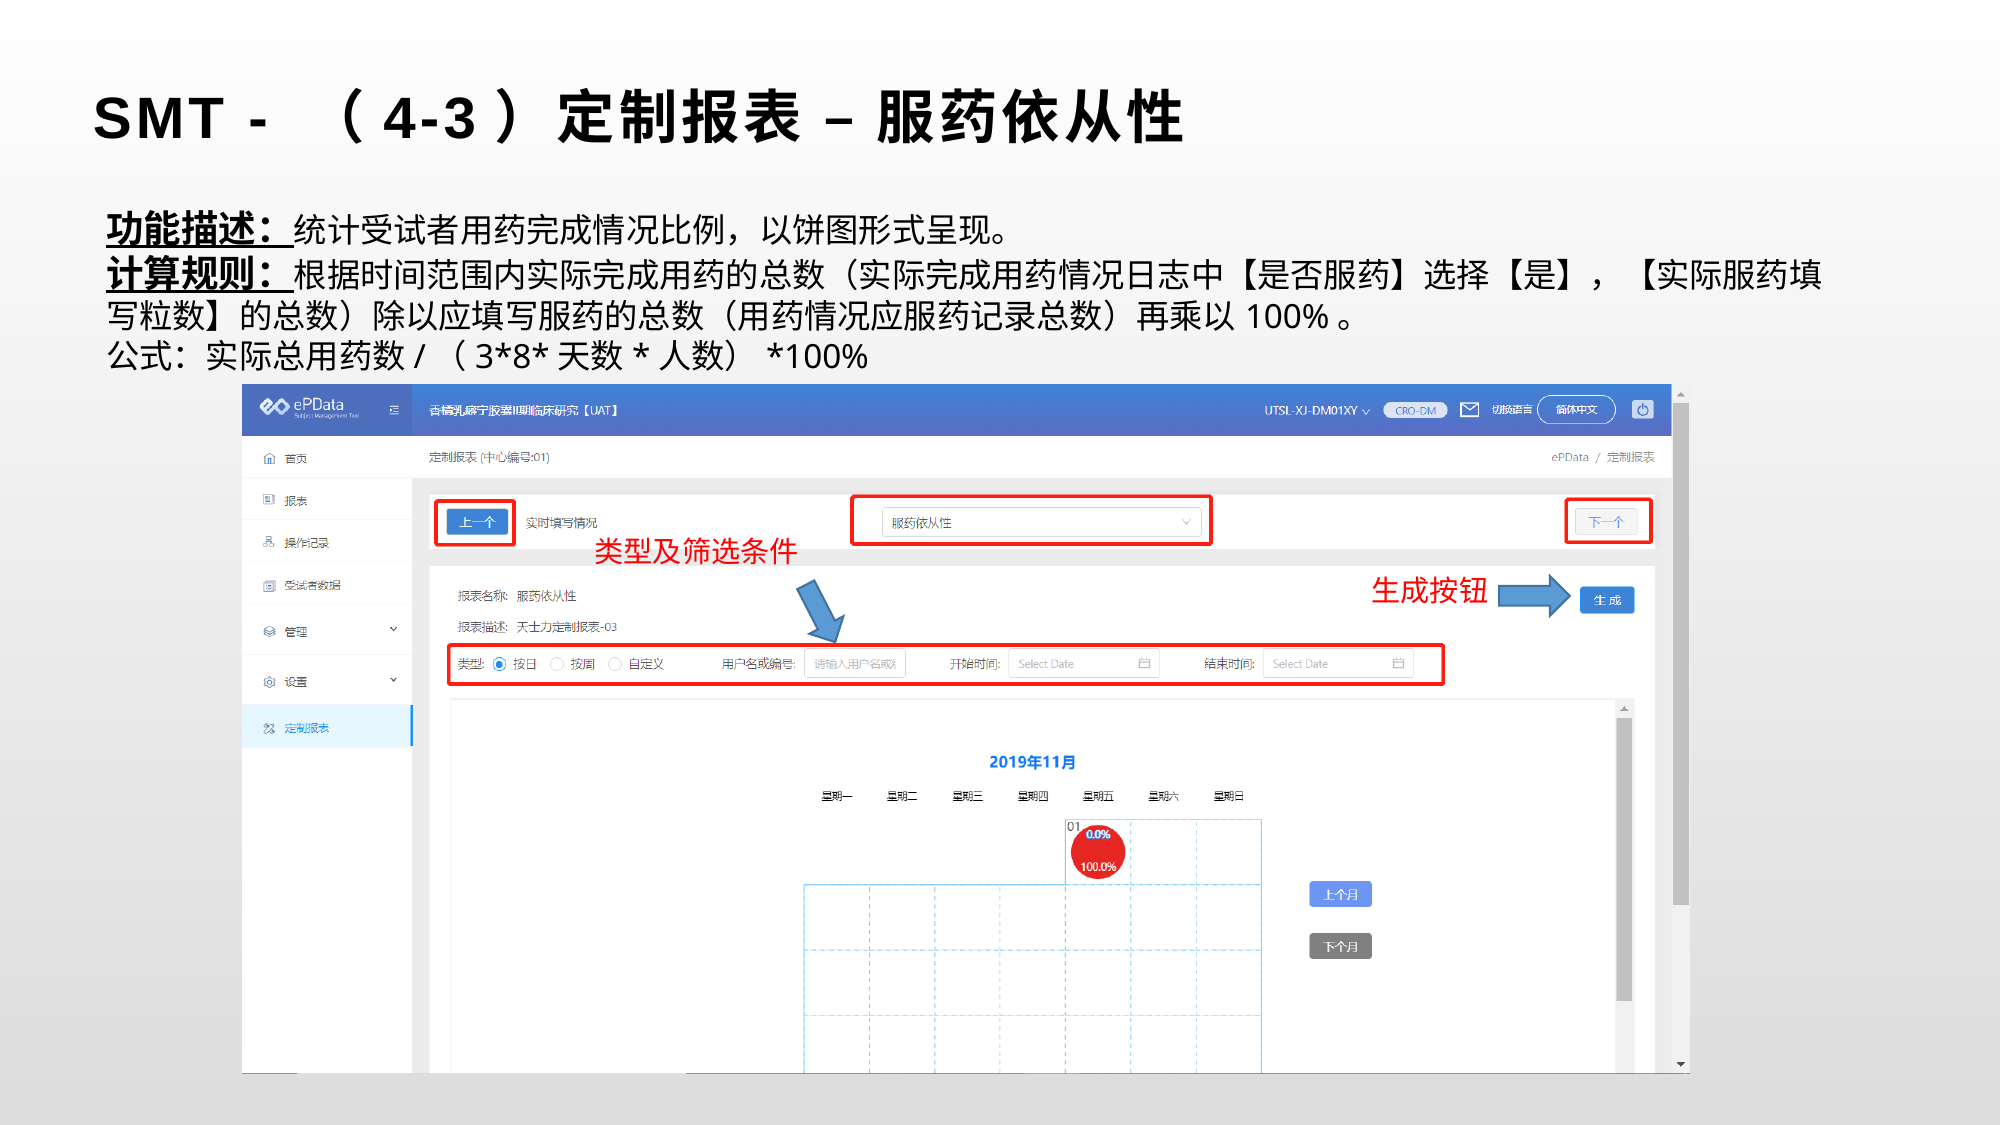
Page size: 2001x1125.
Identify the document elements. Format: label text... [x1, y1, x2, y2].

picture [242, 384, 1690, 1074]
title SMT - （4-3）定制报表 – 服药依从性 [76, 74, 1857, 177]
text_box 功能描述：统计受试者用药完成情况比例，以饼图形式呈现。 计算规则：根据时间范围内实际完成用药的总数（实际完成用药情况日志中【是否服药】选择【是】，【实际服药填写粒数】的总数）除以应填写服药的总数（用药情况应服药记录总数）再乘以100%。 公式：实际总用药数/（3*8*天数*人数）*100% [91, 197, 1850, 383]
